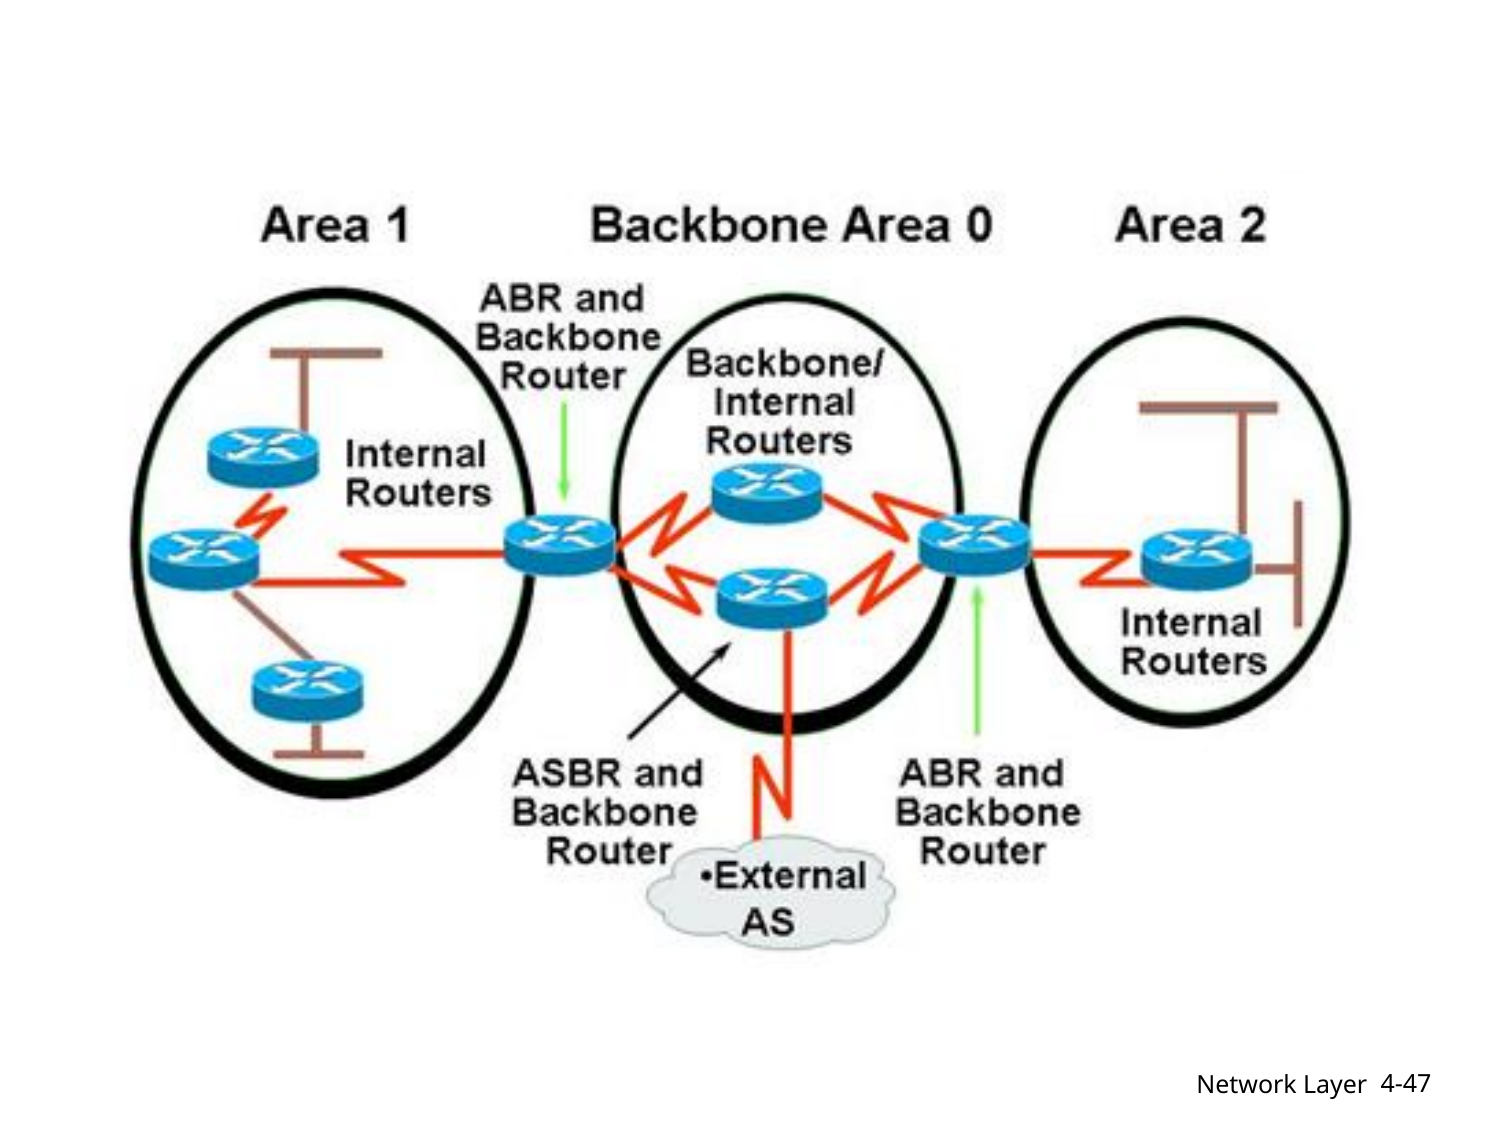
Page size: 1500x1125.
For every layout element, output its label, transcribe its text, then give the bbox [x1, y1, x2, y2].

picture [90, 170, 1408, 971]
footer Network Layer [907, 1060, 1383, 1109]
slide_number 4-47 [1365, 1059, 1477, 1106]
